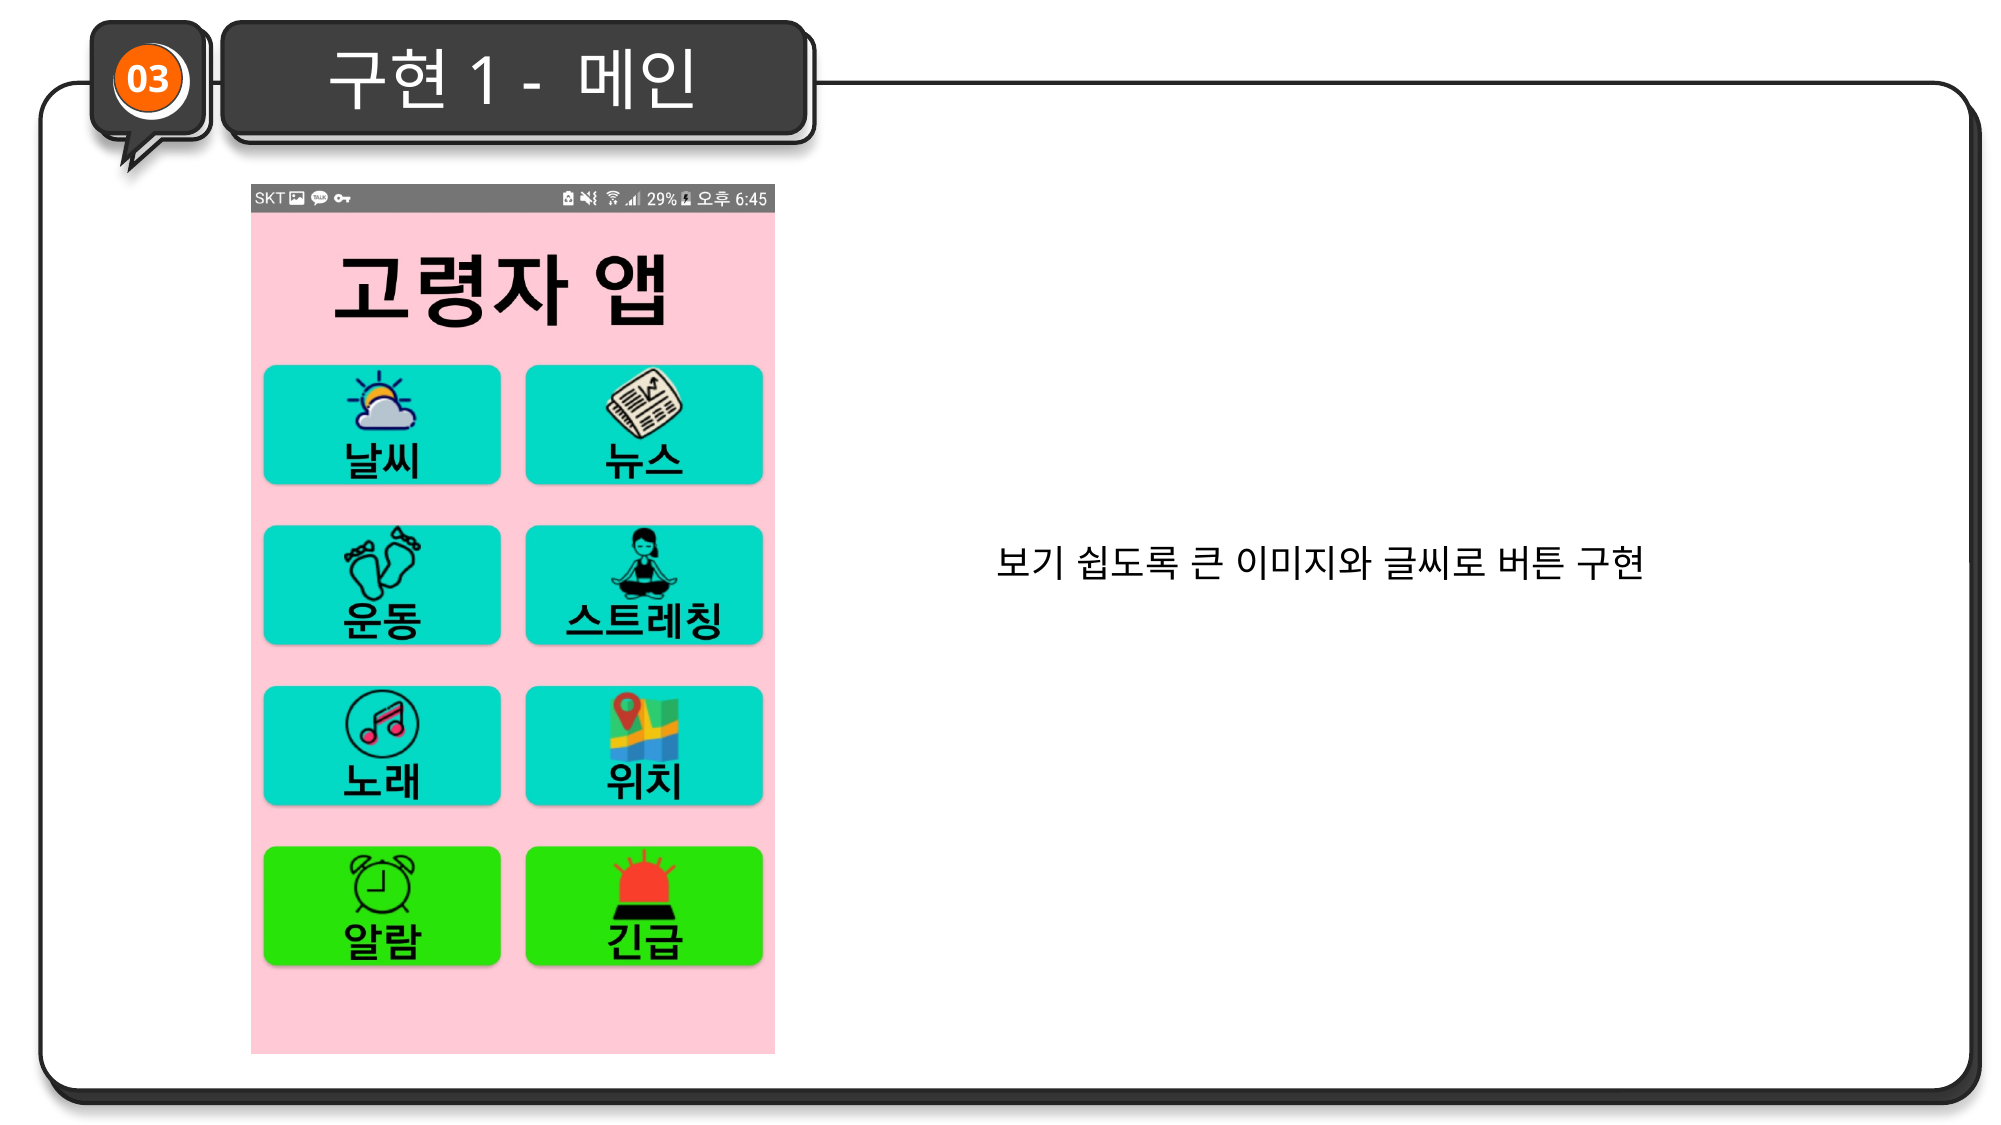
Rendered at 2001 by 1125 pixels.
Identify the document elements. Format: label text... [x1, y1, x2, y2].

text_box [90, 21, 205, 165]
text_box [39, 81, 1973, 1092]
text_box 구현1 - 메인 [221, 21, 807, 135]
picture [251, 184, 775, 1054]
text_box 03 [113, 43, 184, 114]
text_box 보기 쉽도록 큰 이미지와 글씨로 버튼 구현 [981, 532, 1672, 592]
text_box [804, 32, 816, 142]
text_box [202, 29, 213, 132]
text_box [1956, 106, 1981, 1102]
